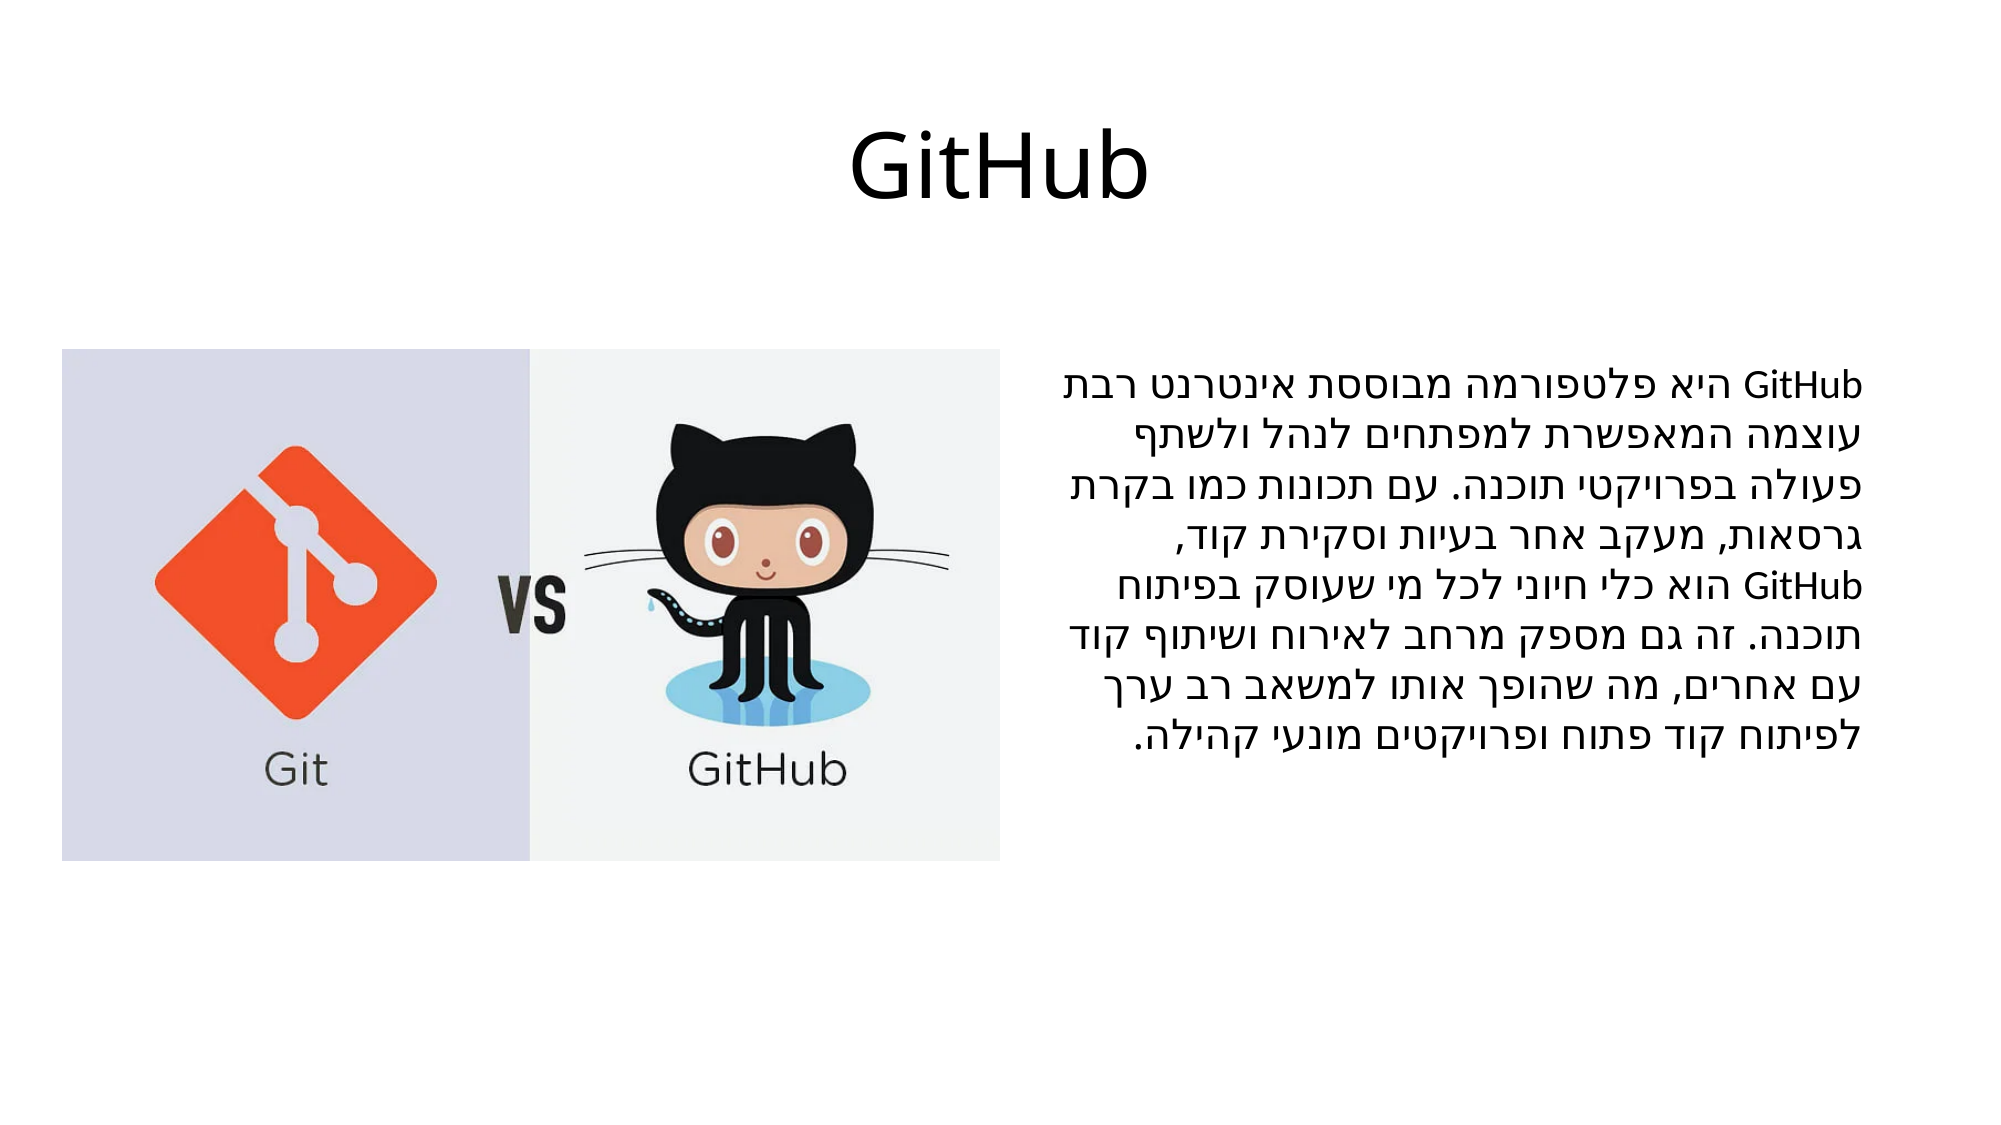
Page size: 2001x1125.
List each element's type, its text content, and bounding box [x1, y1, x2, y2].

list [61, 349, 1000, 861]
text_box GitHub היא פלטפורמה מבוססת אינטרנט רבת עוצמה המאפשרת למפתחים לנהל ולשתף פעולה בפרויקטי תוכנה. עם תכונות כמו בקרת גרסאות, מעקב אחר בעיות וסקירת קוד, GitHub הוא כלי חיוני לכל מי שעוסק בפיתוח תוכנה. זה גם מספק מרחב לאירוח ושיתוף קוד עם אחרים, מה שהופך אותו למשאב רב ערך לפיתוח קוד פתוח ופרויקטים מונעי קהילה. [1032, 349, 1879, 765]
title GitHub [137, 59, 1863, 278]
